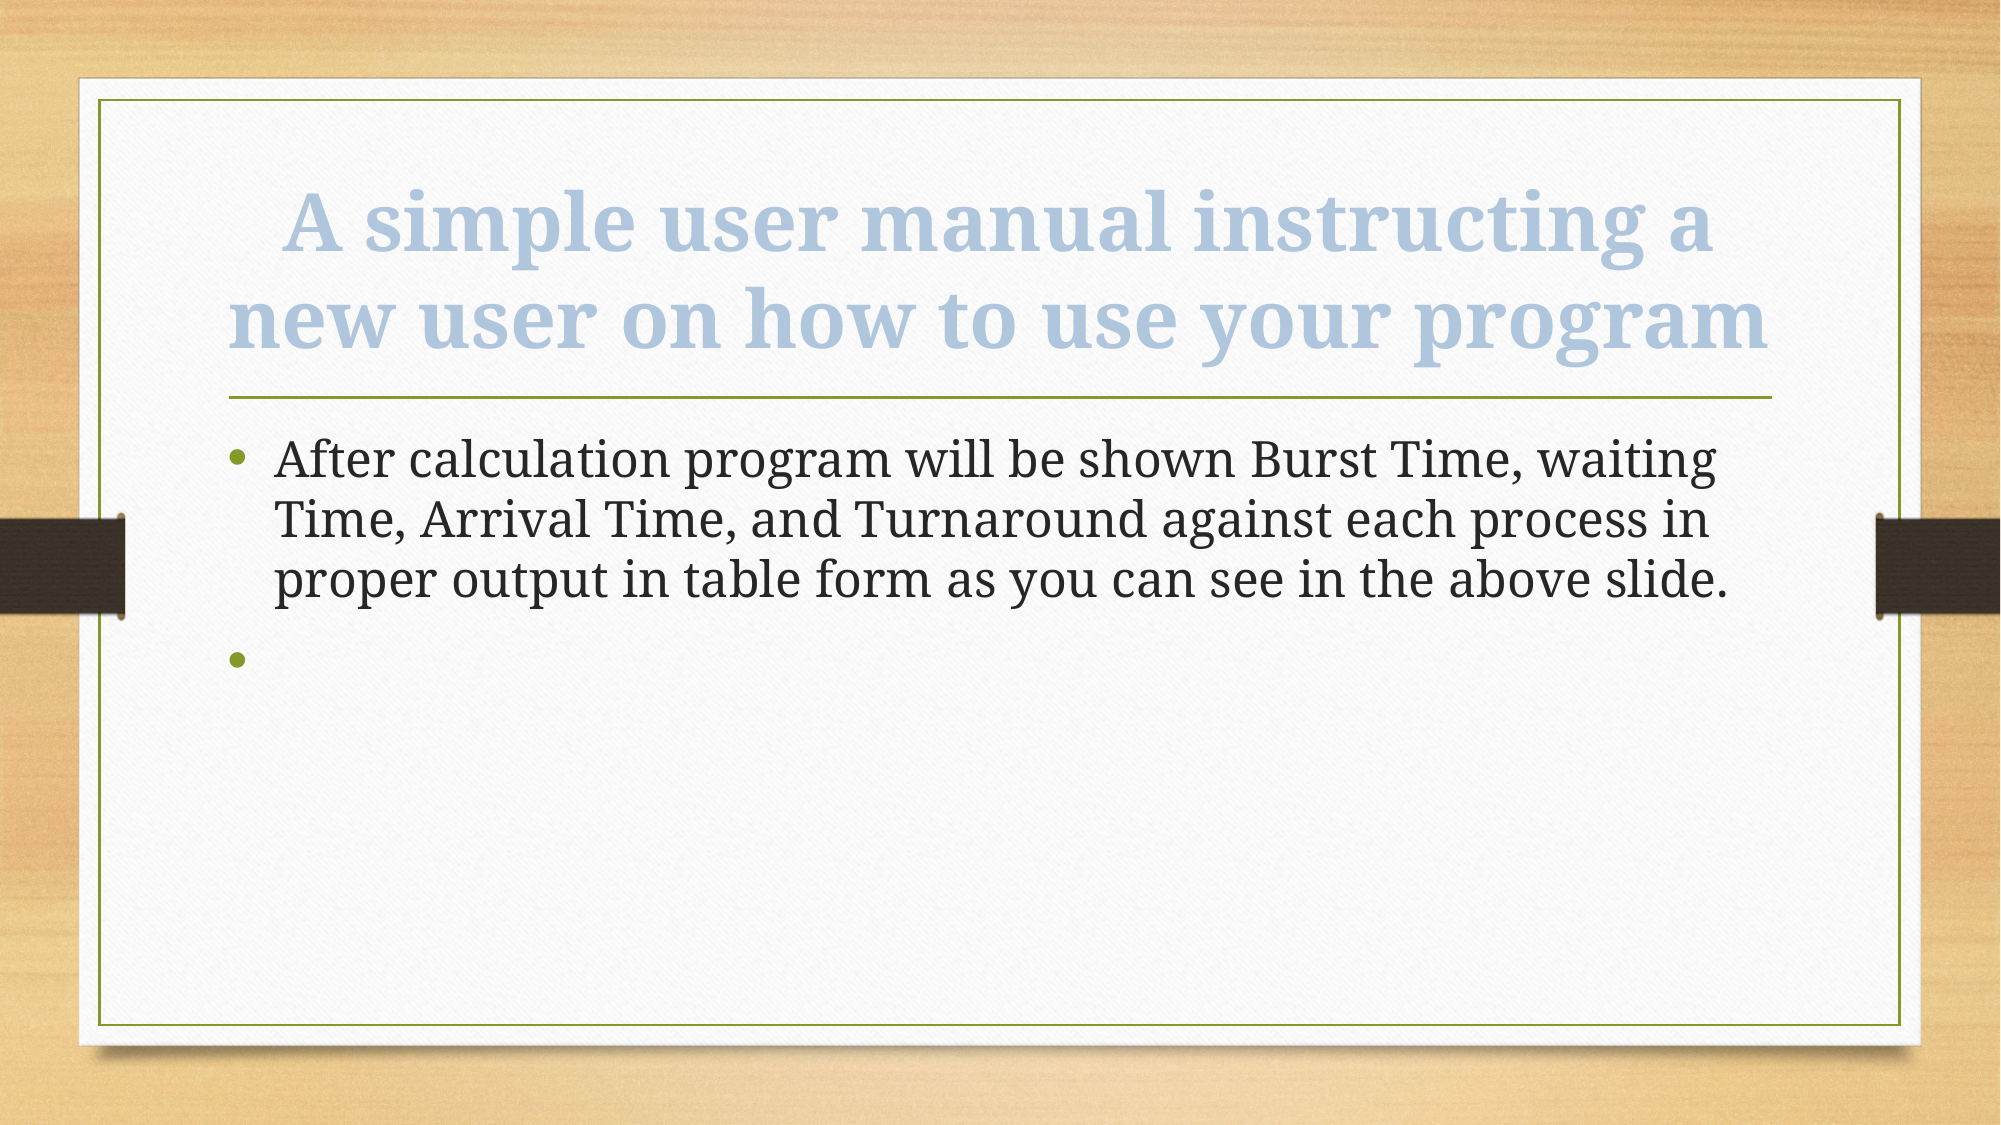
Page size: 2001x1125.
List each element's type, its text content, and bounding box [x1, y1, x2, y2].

title A simple user manual instructing a new user on how to use your program [212, 161, 1788, 375]
list After calculation program will be shown Burst Time, waiting Time, Arrival Time, and Turnaround against each process in proper output in table form as you can see in the above slide. [212, 419, 1788, 964]
picture [0, 0, 2001, 1125]
